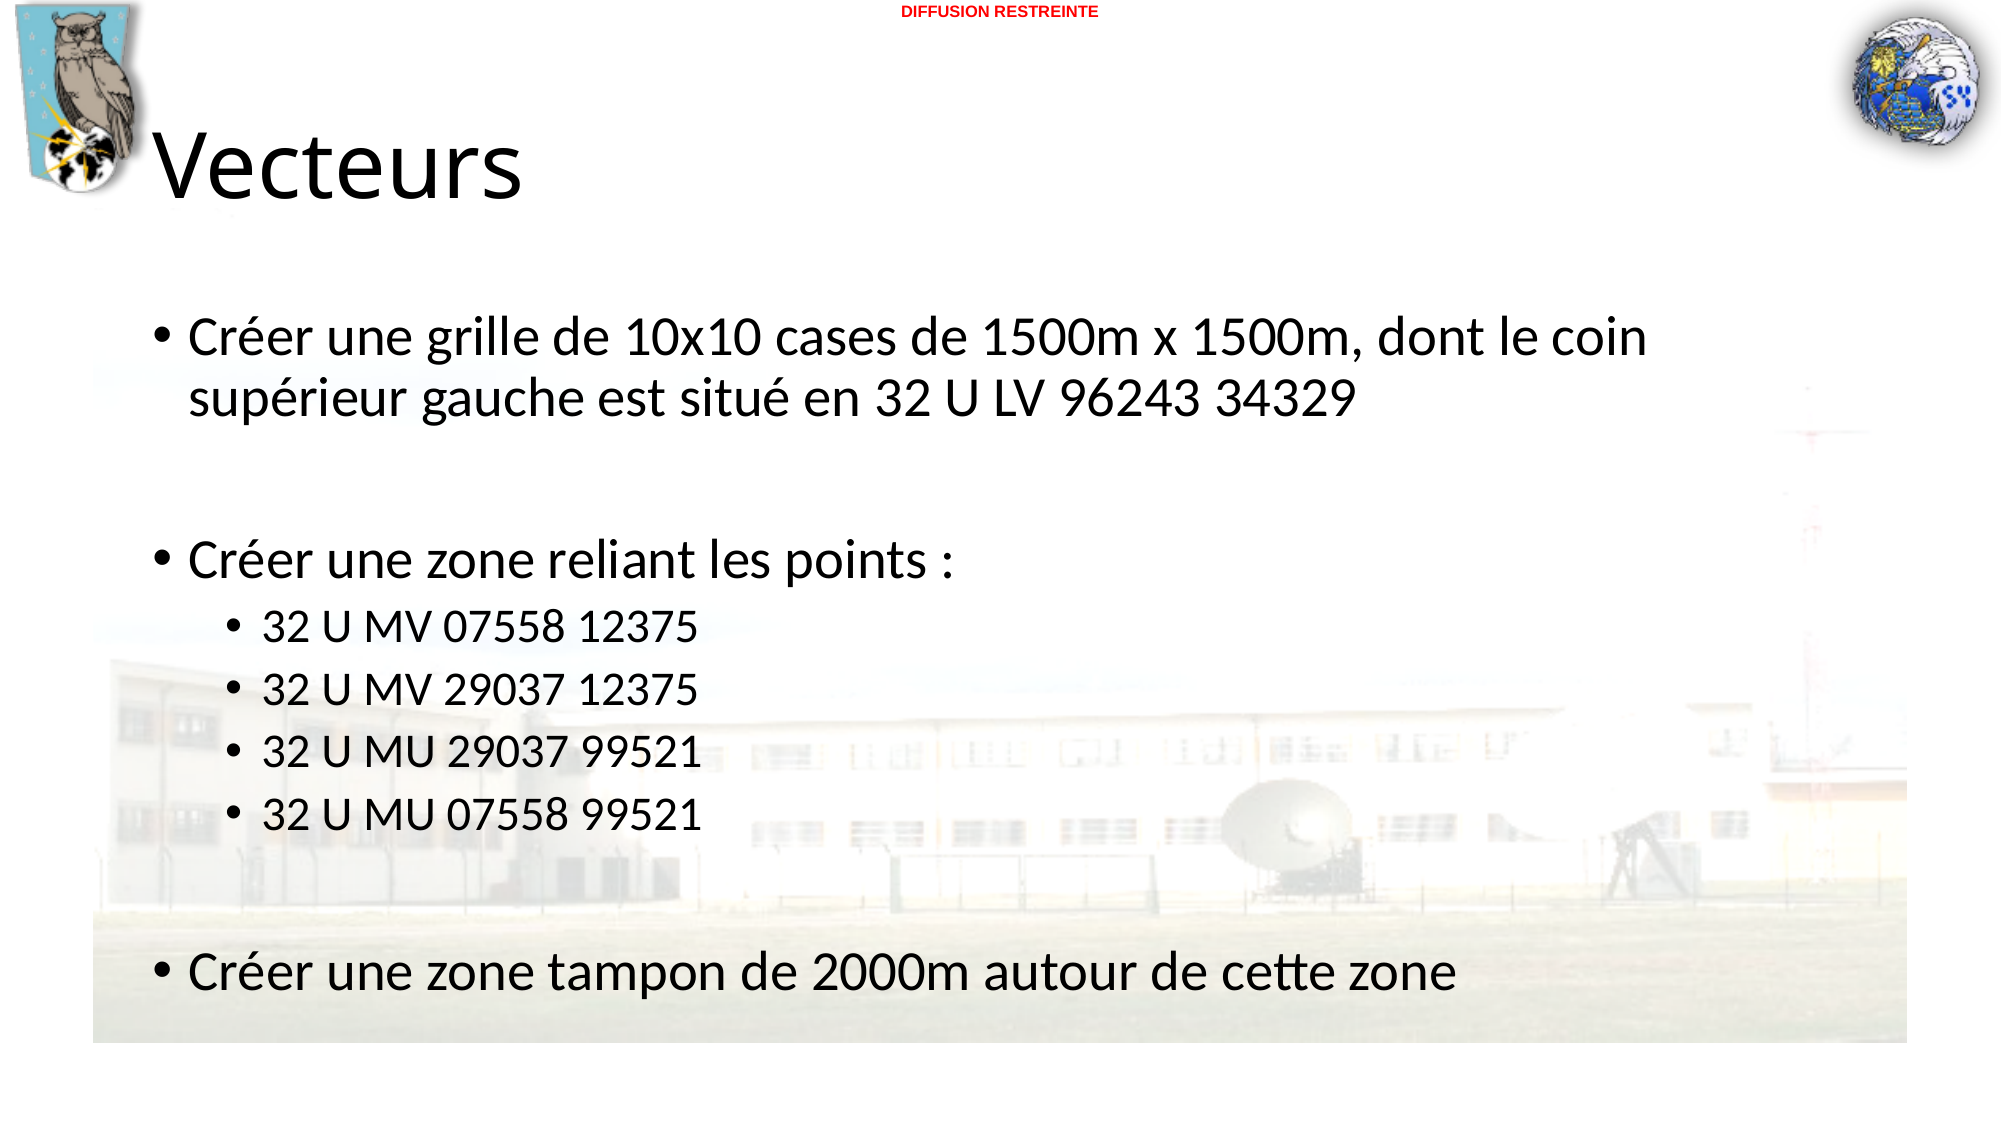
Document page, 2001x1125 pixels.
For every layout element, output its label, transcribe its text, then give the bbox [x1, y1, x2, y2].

title Vecteurs [137, 59, 1863, 278]
list Créer une grille de 10x10 cases de 1500m x 1500m, dont le coin supérieur gauche est situé en 32 U LV 96243 34329 Créer une zone reliant les points : 32 U MV 07558 12375 32 U MV 29037 12375 32 U MU 29037 99521 32 U MU 07558 99521 Créer une zone tampon de 2000m autour de cette zone [137, 299, 1863, 1014]
picture [1850, 16, 1983, 147]
picture [14, 4, 136, 193]
